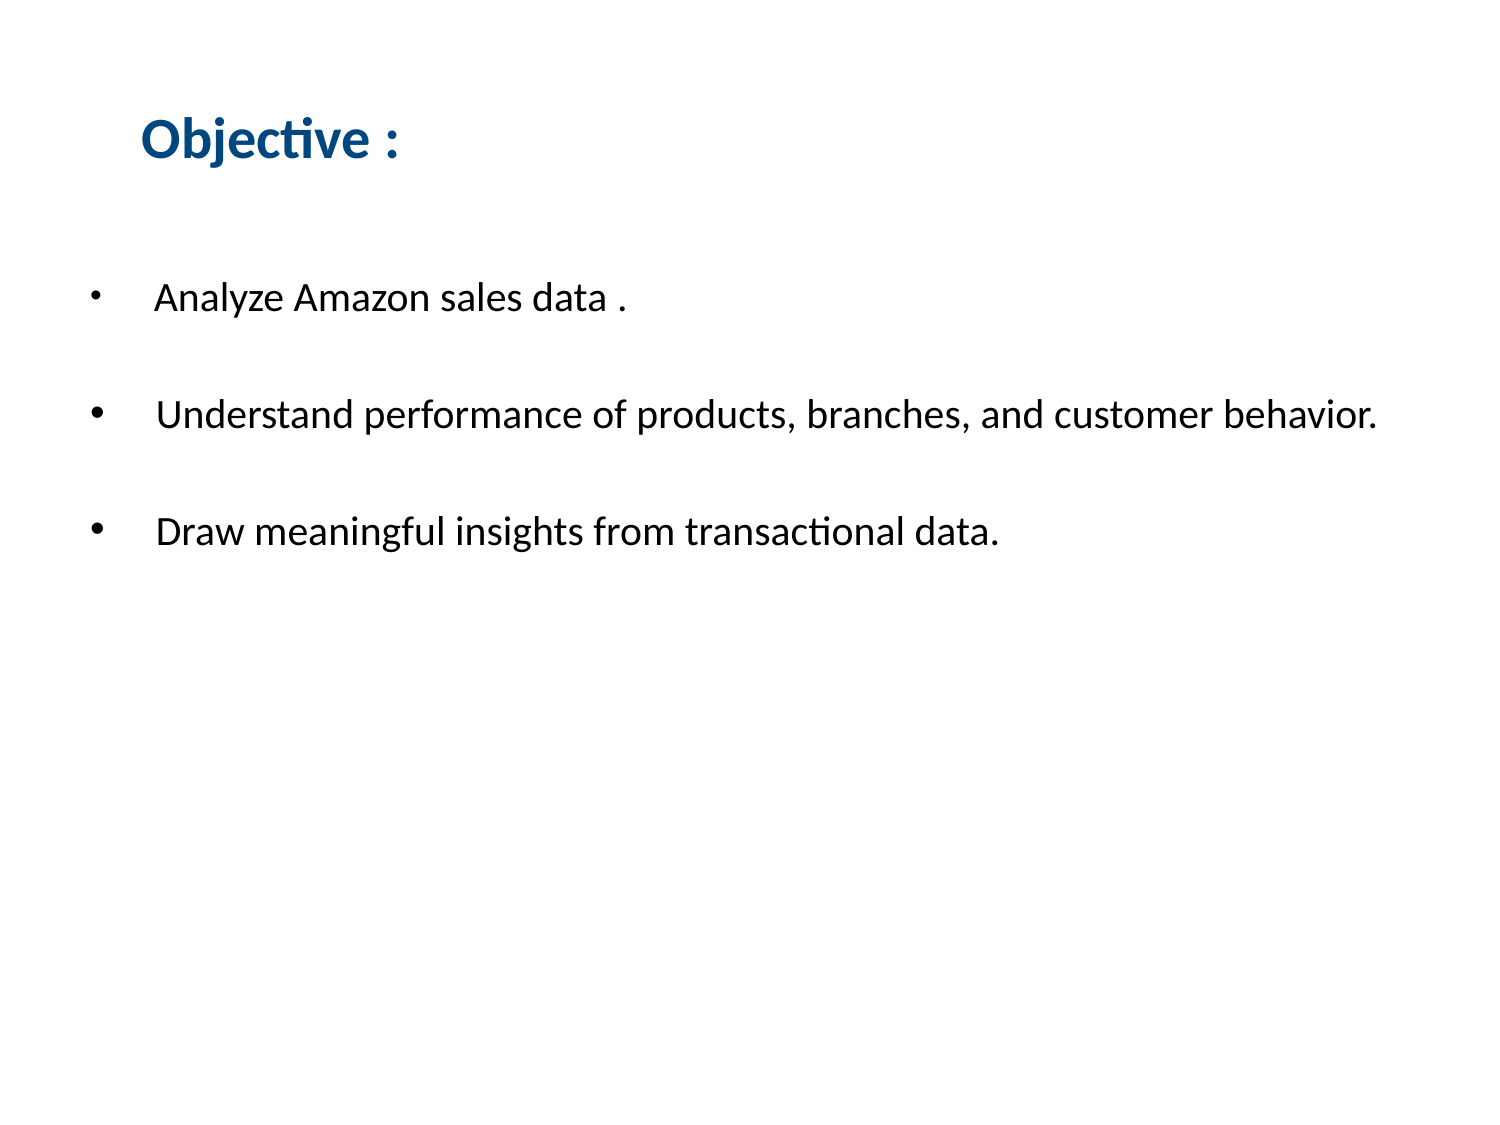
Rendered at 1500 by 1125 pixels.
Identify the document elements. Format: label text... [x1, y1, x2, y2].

list Analyze Amazon sales data . Understand performance of products, branches, and customer behavior. Draw meaningful insights from transactional data. [75, 262, 1425, 1005]
title Objective : [75, 8, 468, 262]
